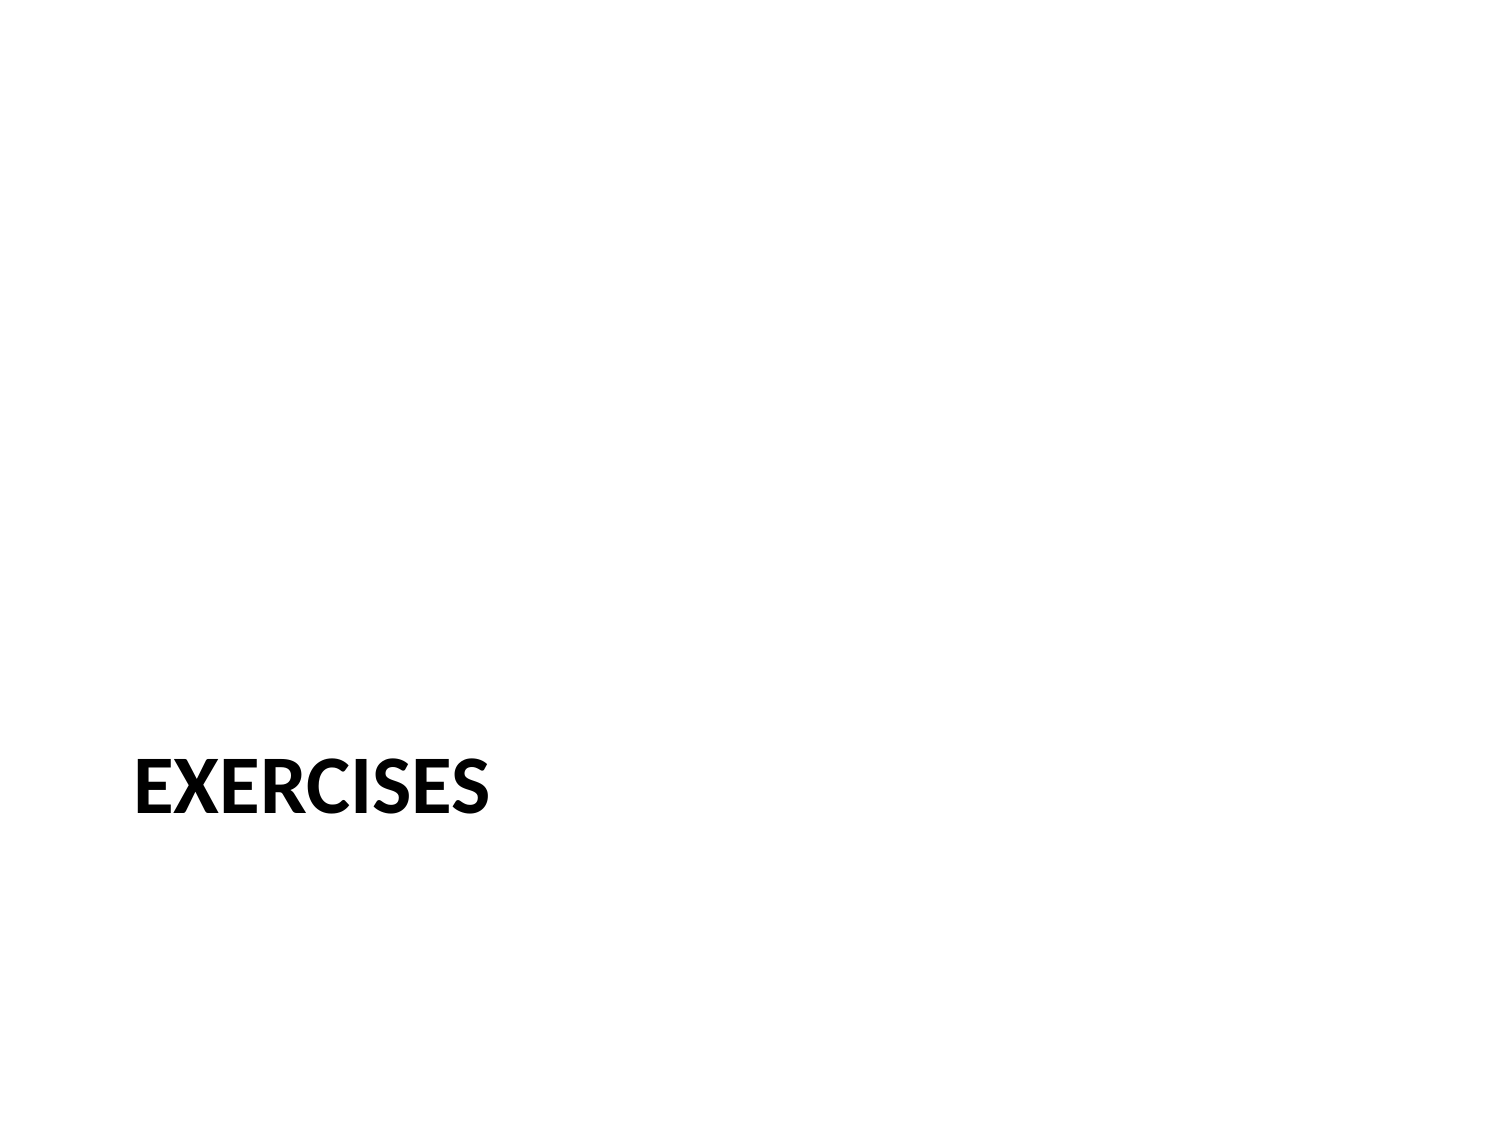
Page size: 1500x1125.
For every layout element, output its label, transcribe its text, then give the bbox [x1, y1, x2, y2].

title Exercises [118, 722, 1394, 947]
